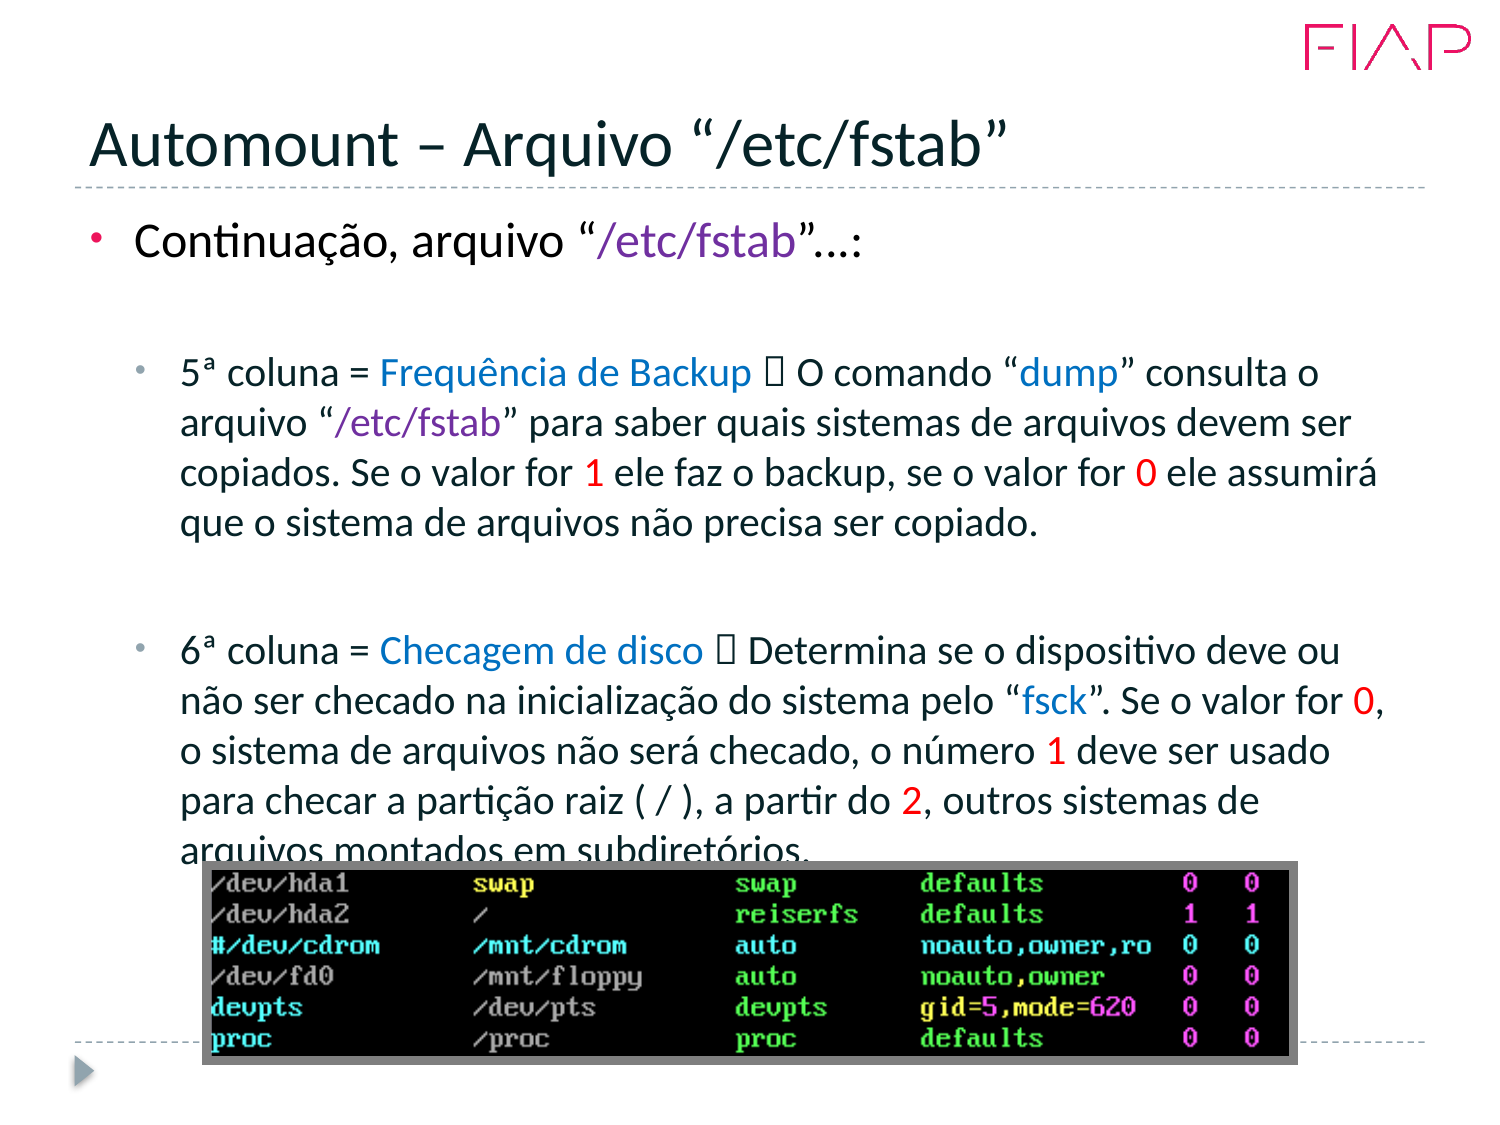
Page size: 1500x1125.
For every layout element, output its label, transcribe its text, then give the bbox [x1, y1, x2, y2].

list Continuação, arquivo “/etc/fstab”...: 5ª coluna = Frequência de Backup  O comando “dump” consulta o arquivo “/etc/fstab” para saber quais sistemas de arquivos devem ser copiados. Se o valor for 1 ele faz o backup, se o valor for 0 ele assumirá que o sistema de arquivos não precisa ser copiado. 6ª coluna = Checagem de disco  Determina se o dispositivo deve ou não ser checado na inicialização do sistema pelo “fsck”. Se o valor for 0, o sistema de arquivos não será checado, o número 1 deve ser usado para checar a partição raiz ( / ), a partir do 2, outros sistemas de arquivos montados em subdiretórios. [75, 200, 1425, 1010]
title Automount – Arquivo “/etc/fstab” [75, 24, 1425, 188]
picture [210, 869, 1290, 1057]
picture [1425, 24, 1471, 70]
